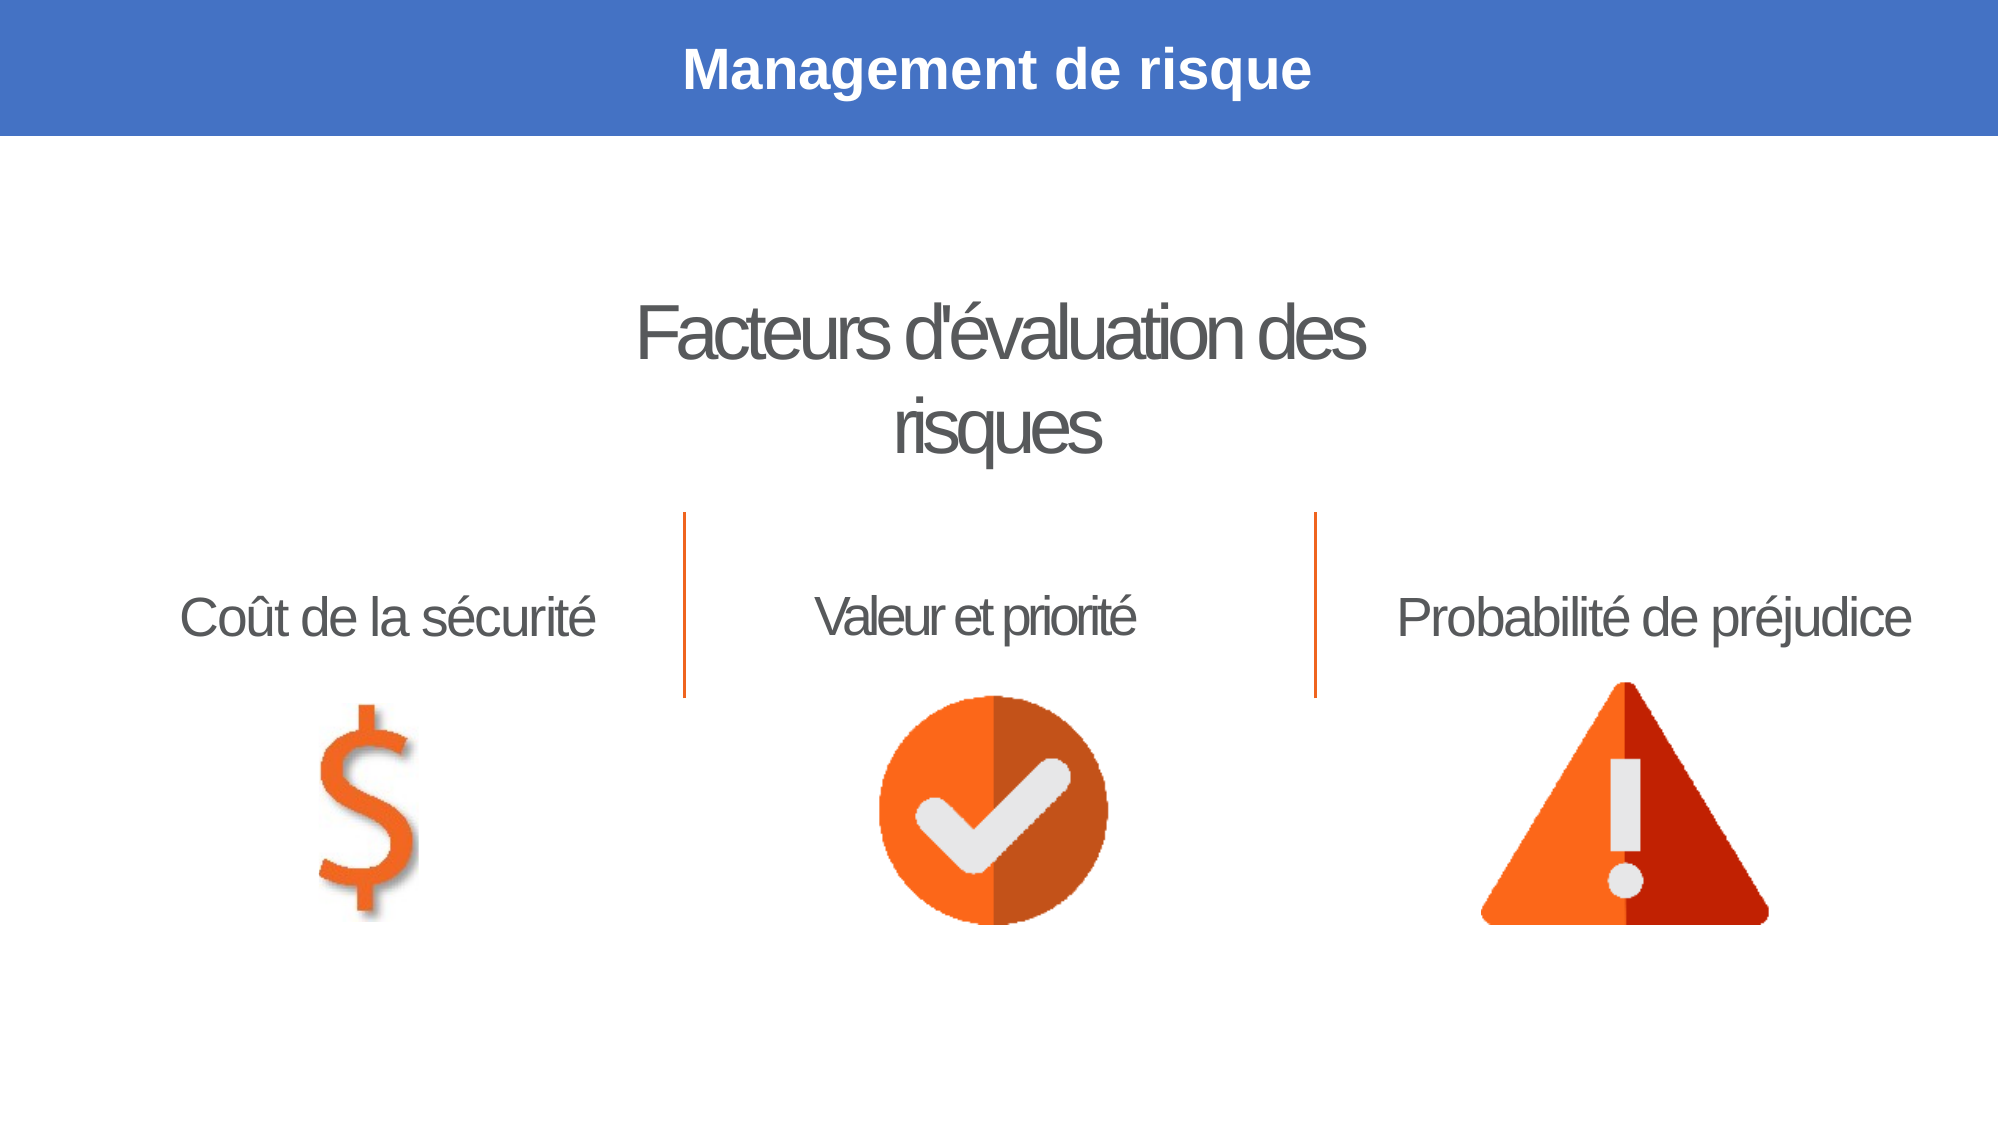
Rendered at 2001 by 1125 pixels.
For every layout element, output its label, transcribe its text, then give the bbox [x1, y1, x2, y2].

text_box Coût de la sécurité [177, 581, 606, 648]
text_box Probabilité de préjudice [1394, 581, 1922, 648]
text_box [318, 703, 419, 922]
text_box Valeur et priorité [812, 579, 1186, 647]
text_box [1481, 681, 1769, 925]
text_box Facteurs d'évaluation des risques [543, 281, 1453, 469]
text_box [878, 693, 1110, 925]
text_box Management de risque [0, 0, 2000, 139]
